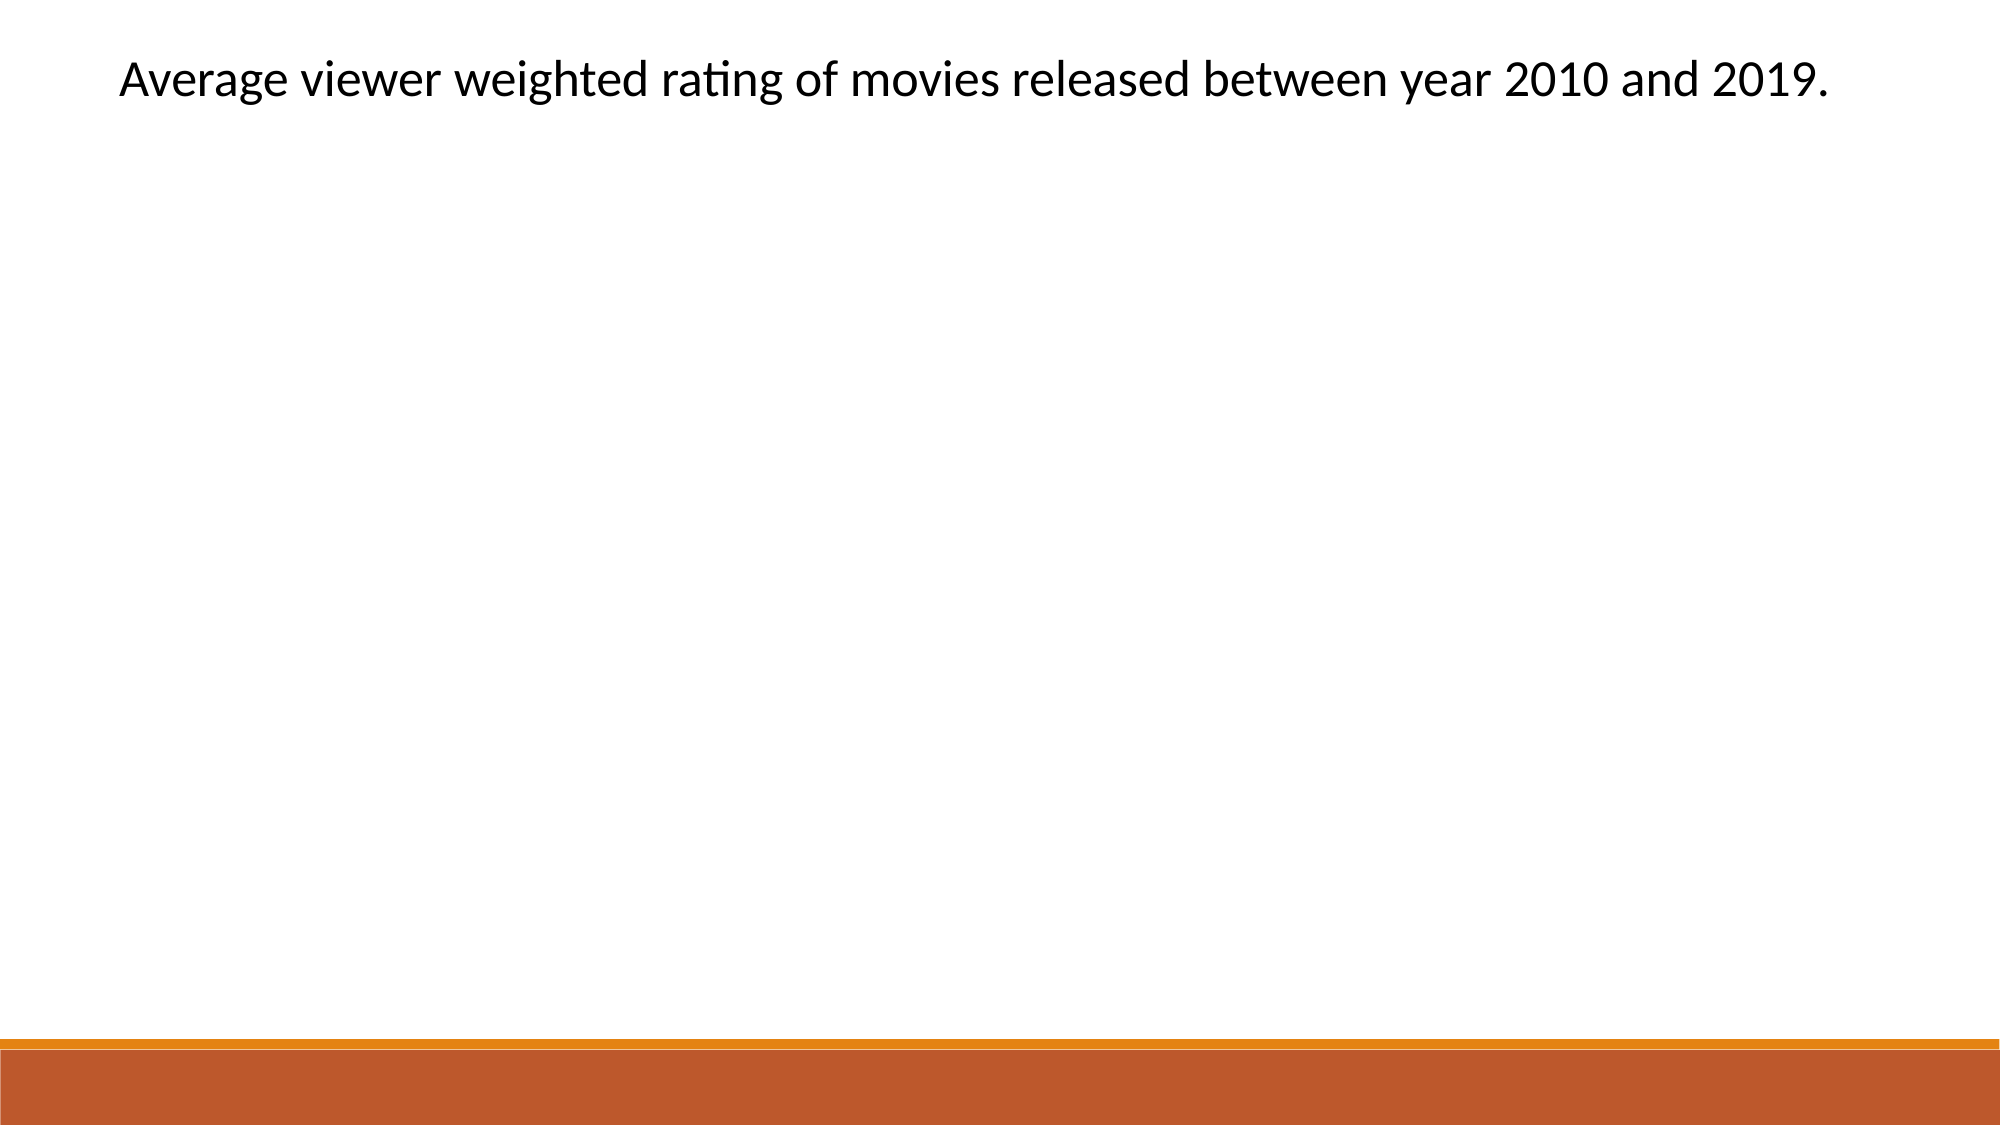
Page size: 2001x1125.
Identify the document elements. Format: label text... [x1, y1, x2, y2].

text_box Average viewer weighted rating of movies released between year 2010 and 2019. [104, 37, 2000, 115]
